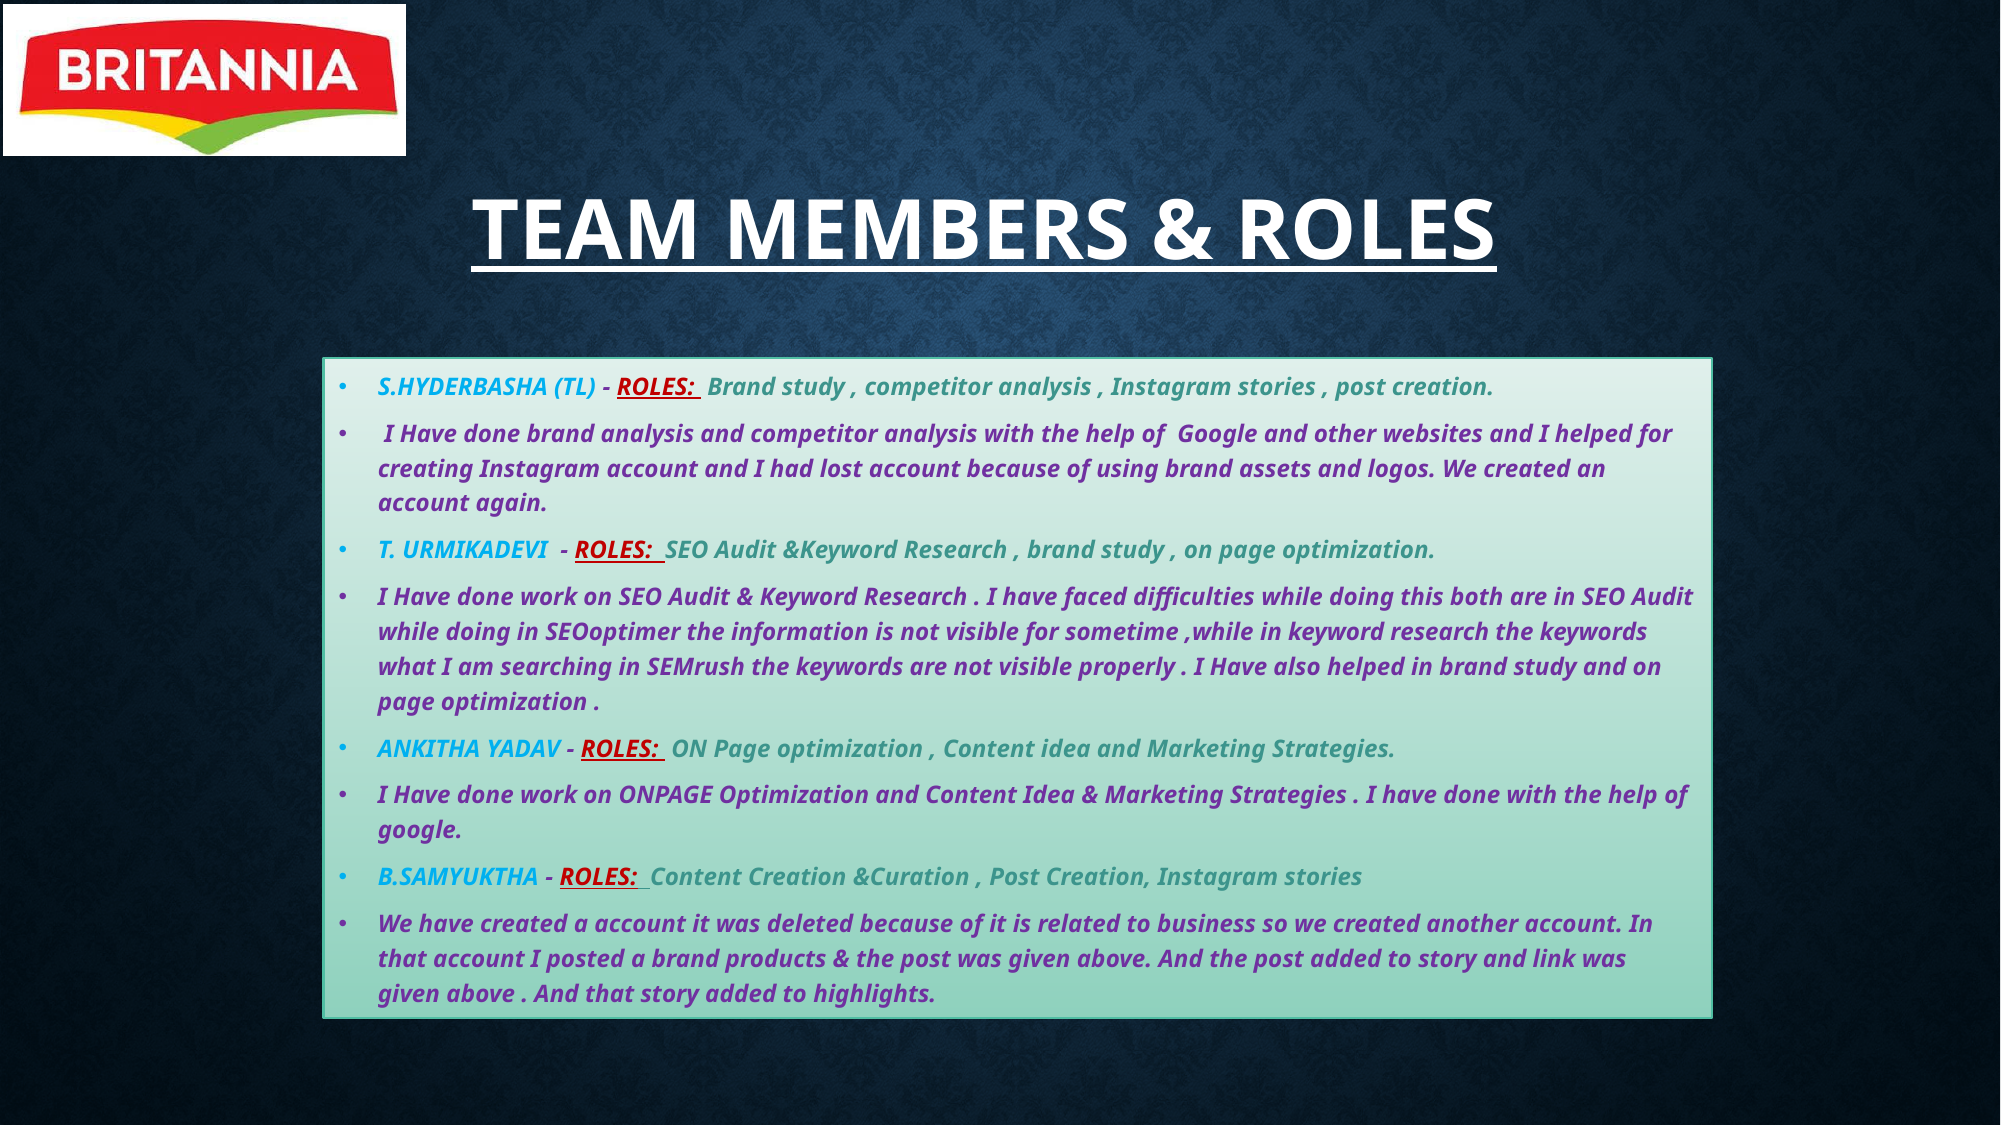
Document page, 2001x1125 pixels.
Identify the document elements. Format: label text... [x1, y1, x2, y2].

picture [3, 3, 406, 157]
list S.HYDERBASHA (TL) - ROLES: Brand study , competitor analysis , Instagram stories , post creation. I Have done brand analysis and competitor analysis with the help of Google and other websites and I helped for creating Instagram account and I had lost account because of using brand assets and logos. We created an account again. T. URMIKADEVI - ROLES: SEO Audit &Keyword Research , brand study , on page optimization. I Have done work on SEO Audit & Keyword Research . I have faced difficulties while doing this both are in SEO Audit while doing in SEOoptimer the information is not visible for sometime ,while in keyword research the keywords what I am searching in SEMrush the keywords are not visible properly . I Have also helped in brand study and on page optimization . ANKITHA YADAV - ROLES: ON Page optimization , Content idea and Marketing Strategies. I Have done work on ONPAGE Optimization and Content Idea & Marketing Strategies . I have done with the help of google. B.SAMYUKTHA - ROLES: Content Creation &Curation , Post Creation, Instagram stories We have created a account it was deleted because of it is related to business so we created another account. In that account I posted a brand products & the post was given above. And the post added to story and link was given above . And that story added to highlights. [322, 357, 1713, 1019]
title Team members & roles [349, 134, 1618, 330]
